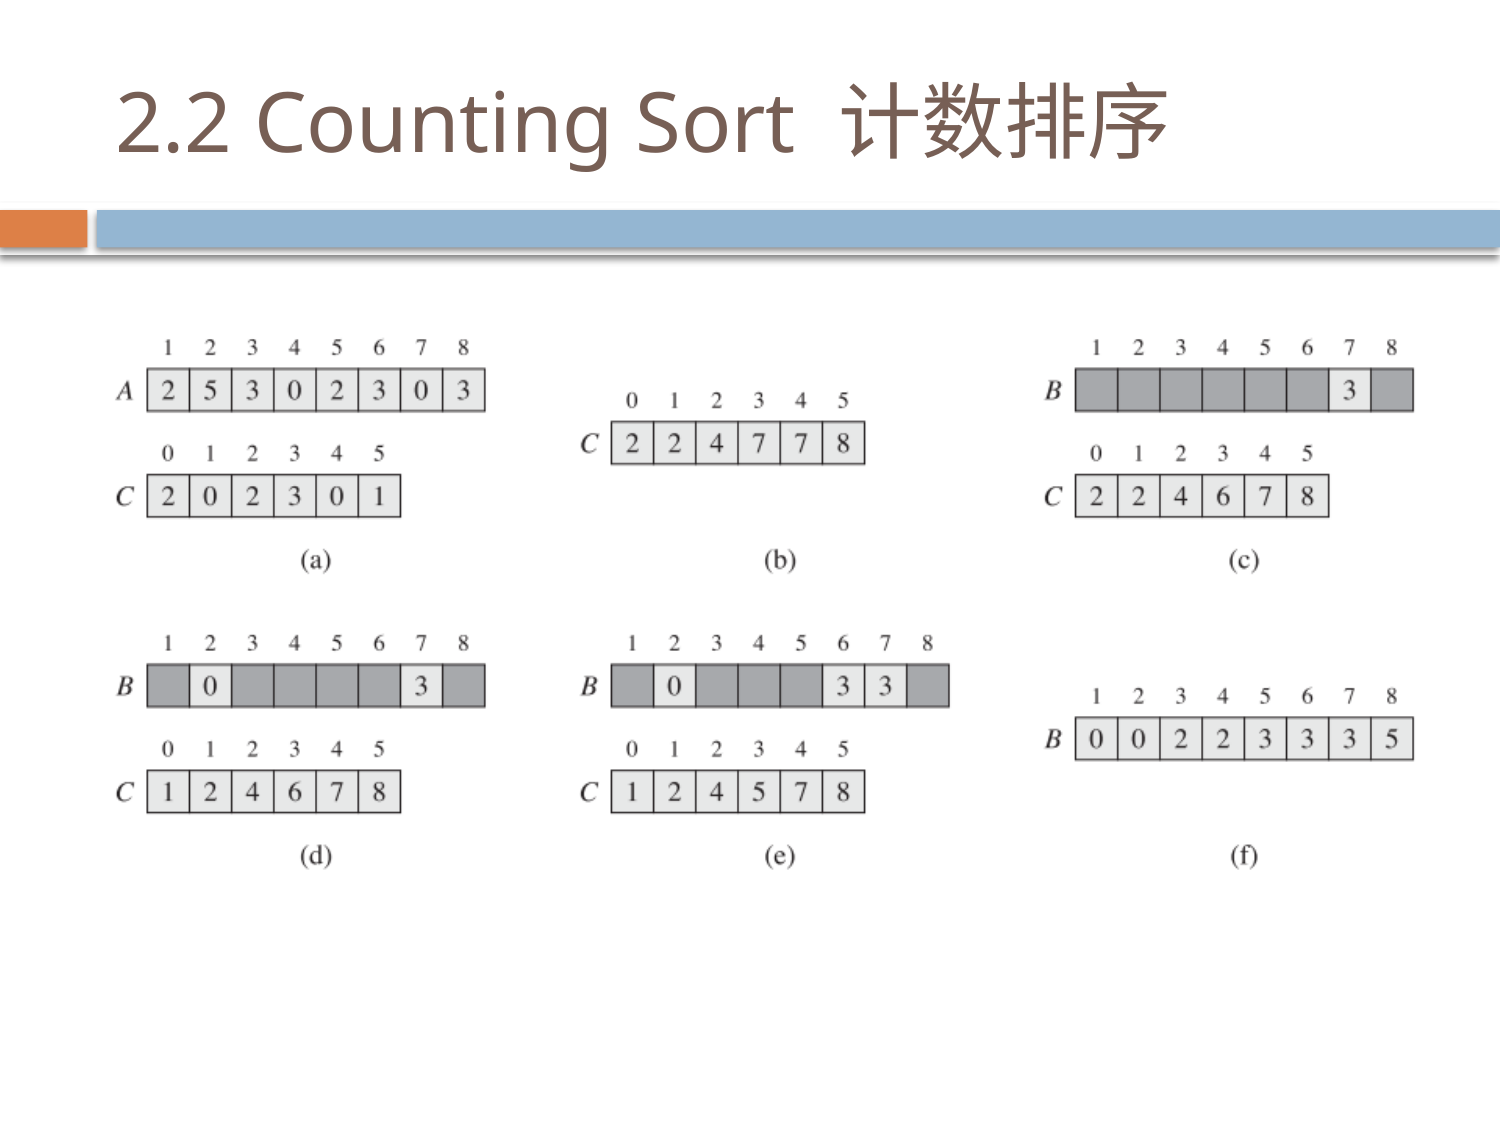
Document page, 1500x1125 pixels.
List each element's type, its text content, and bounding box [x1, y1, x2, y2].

title 2.2 Counting Sort 计数排序 [100, 37, 1438, 200]
picture [52, 302, 1448, 885]
